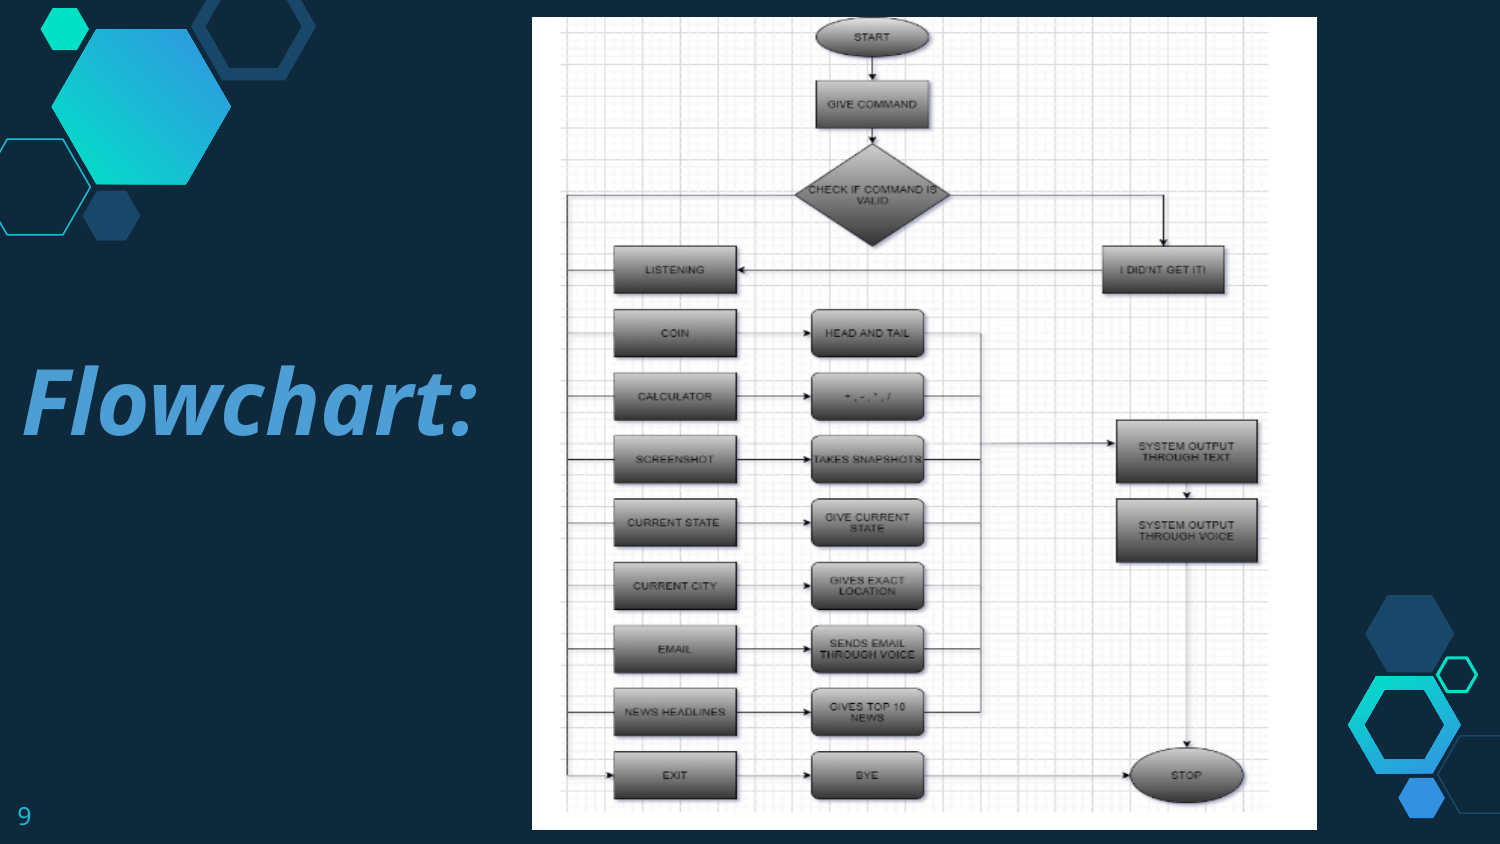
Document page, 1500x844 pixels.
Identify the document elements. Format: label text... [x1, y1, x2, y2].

slide_number 9 [2, 785, 93, 844]
text_box Flowchart: [0, 310, 513, 488]
picture [532, 17, 1317, 830]
